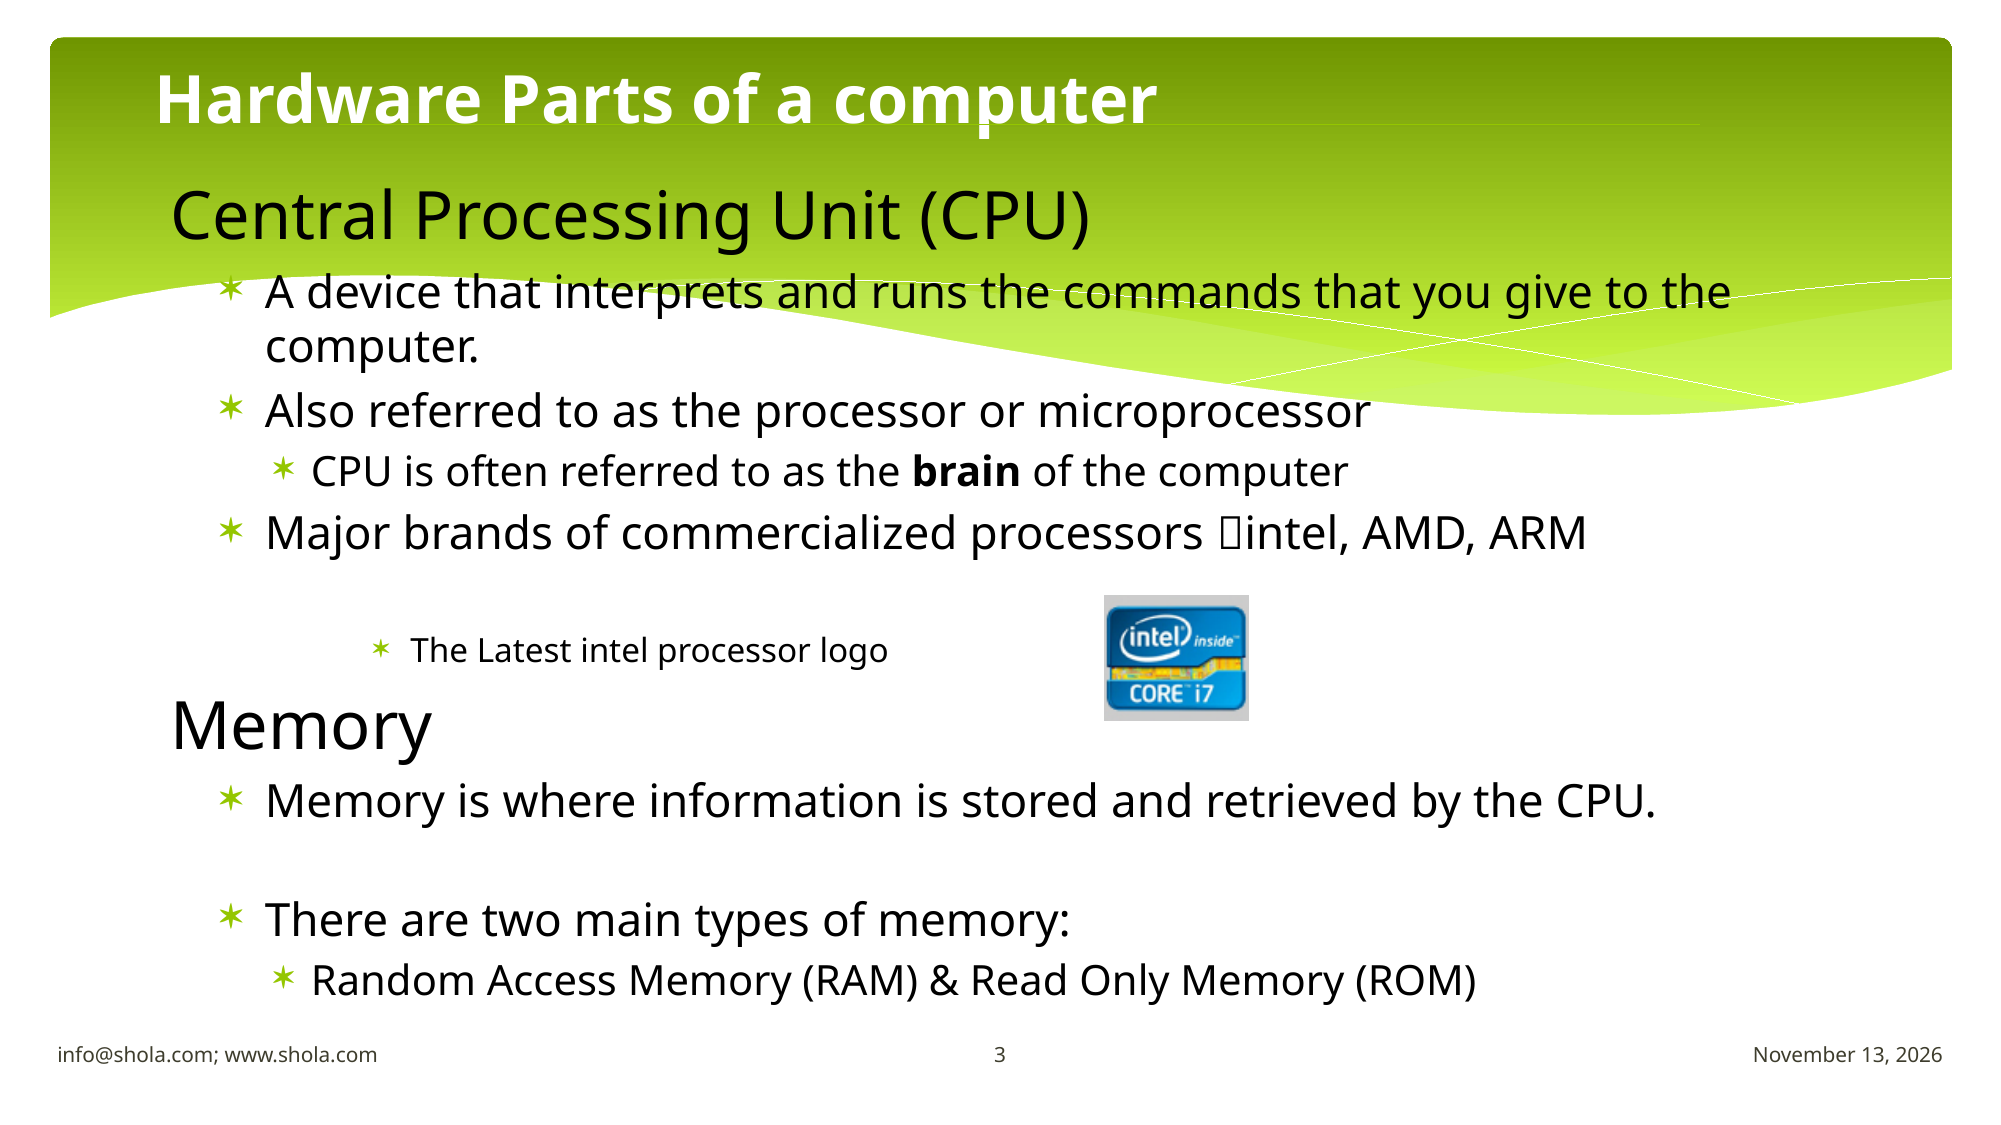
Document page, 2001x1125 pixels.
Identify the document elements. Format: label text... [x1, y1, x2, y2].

list Central Processing Unit (CPU) A device that interprets and runs the commands that you give to the computer. Also referred to as the processor or microprocessor CPU is often referred to as the brain of the computer Major brands of commercialized processors intel, AMD, ARM The Latest intel processor logo Memory Memory is where information is stored and retrieved by the CPU. There are two main types of memory: Random Access Memory (RAM) & Read Only Memory (ROM) [155, 165, 1881, 1026]
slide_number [1129, 1025, 1958, 1086]
picture [1104, 595, 1249, 721]
slide_number 3 [872, 1025, 1128, 1086]
title Hardware Parts of a computer [139, 53, 1520, 140]
footer info@shola.com; www.shola.com [42, 1025, 871, 1086]
